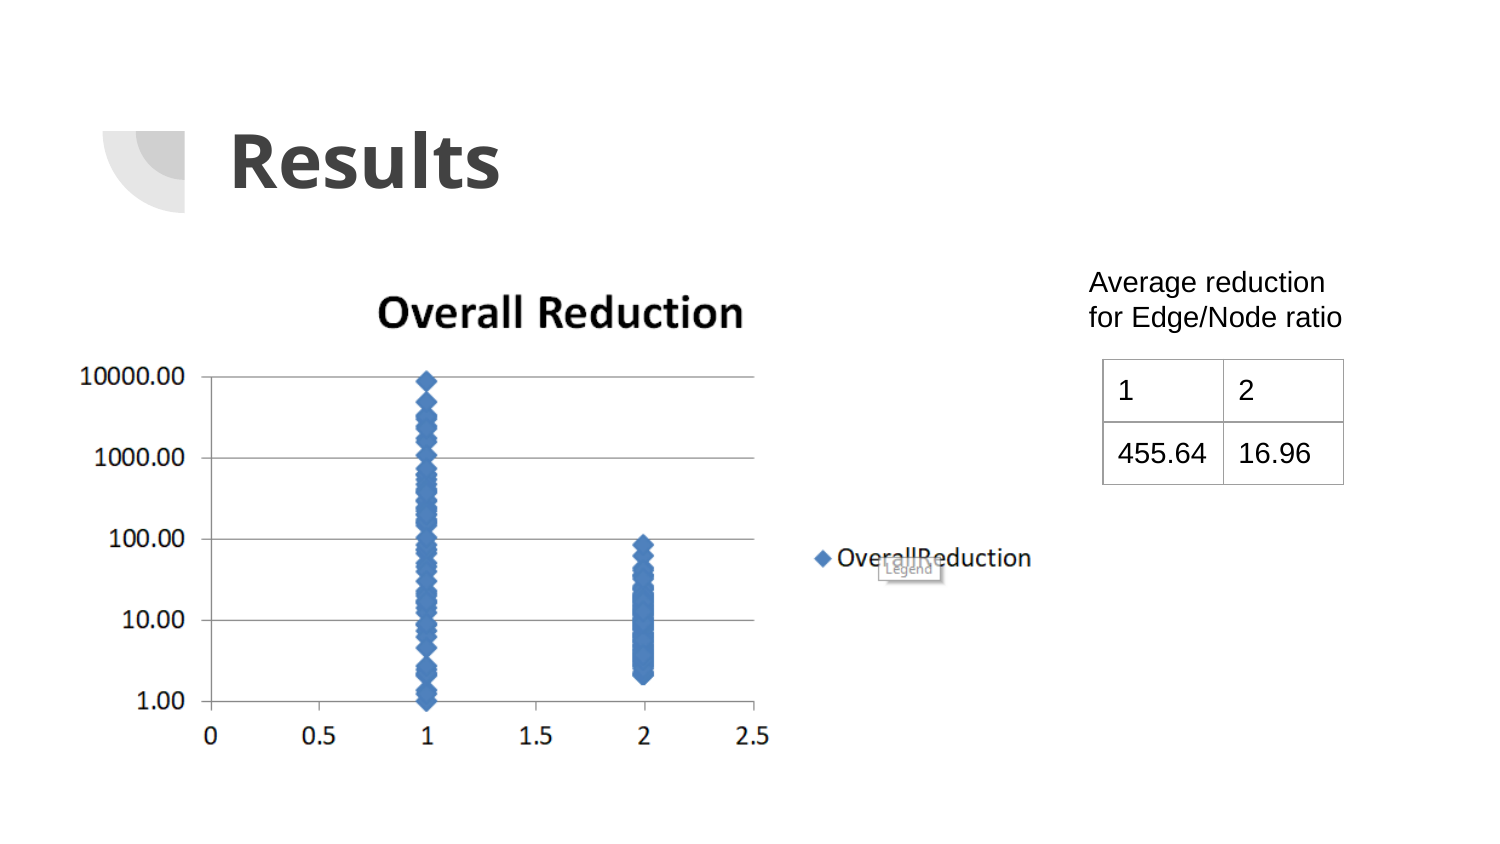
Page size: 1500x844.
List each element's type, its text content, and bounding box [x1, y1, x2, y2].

title Results [213, 98, 1368, 263]
table_cell 16.96 [1224, 423, 1343, 484]
table_header 1 [1104, 389, 1223, 421]
text_box Average reduction for Edge/Node ratio [1074, 248, 1373, 389]
picture [77, 261, 1050, 763]
table_cell 455.64 [1104, 423, 1223, 484]
table_header 2 [1224, 389, 1343, 421]
